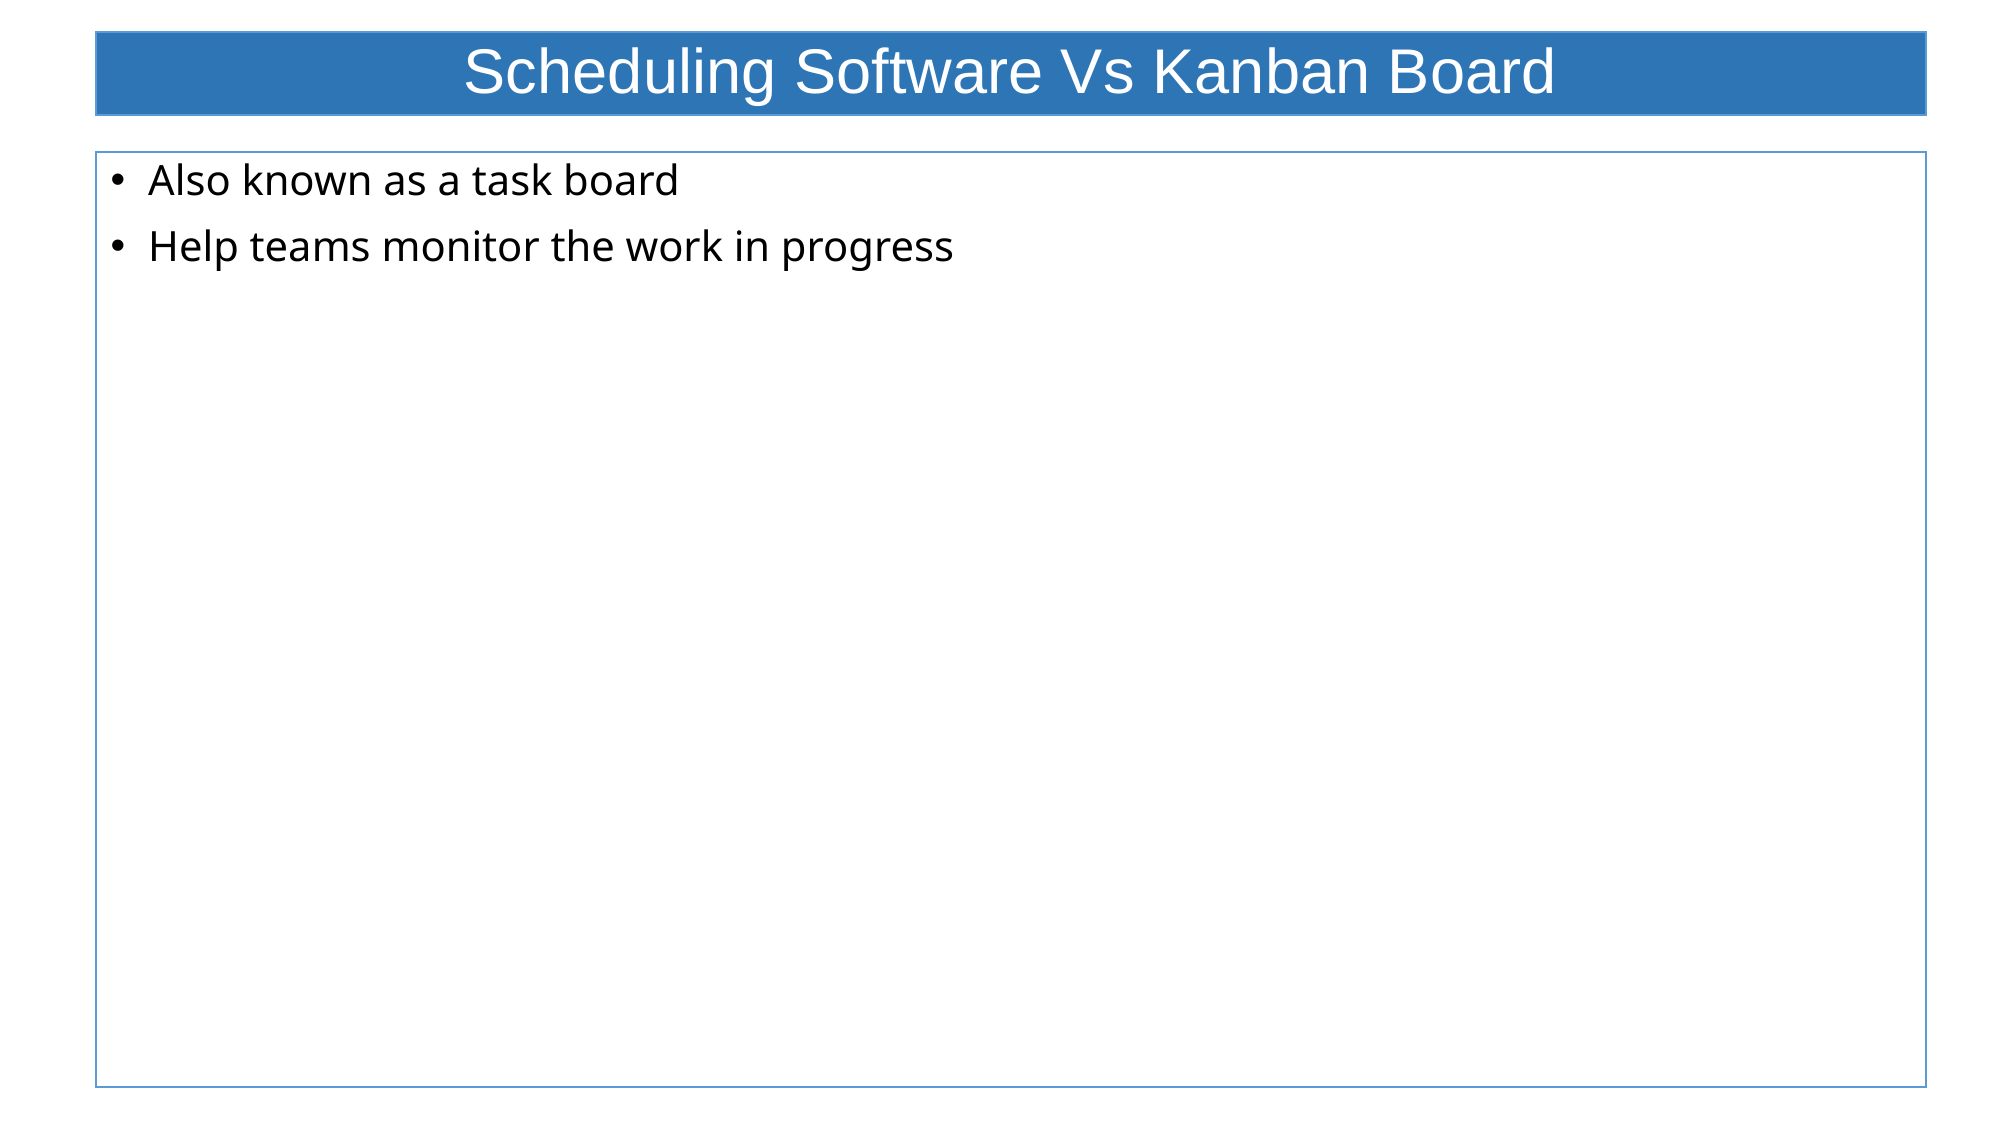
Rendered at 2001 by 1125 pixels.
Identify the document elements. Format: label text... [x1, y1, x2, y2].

list Also known as a task board Help teams monitor the work in progress [95, 151, 1927, 1088]
title Scheduling Software Vs Kanban Board [95, 31, 1927, 116]
